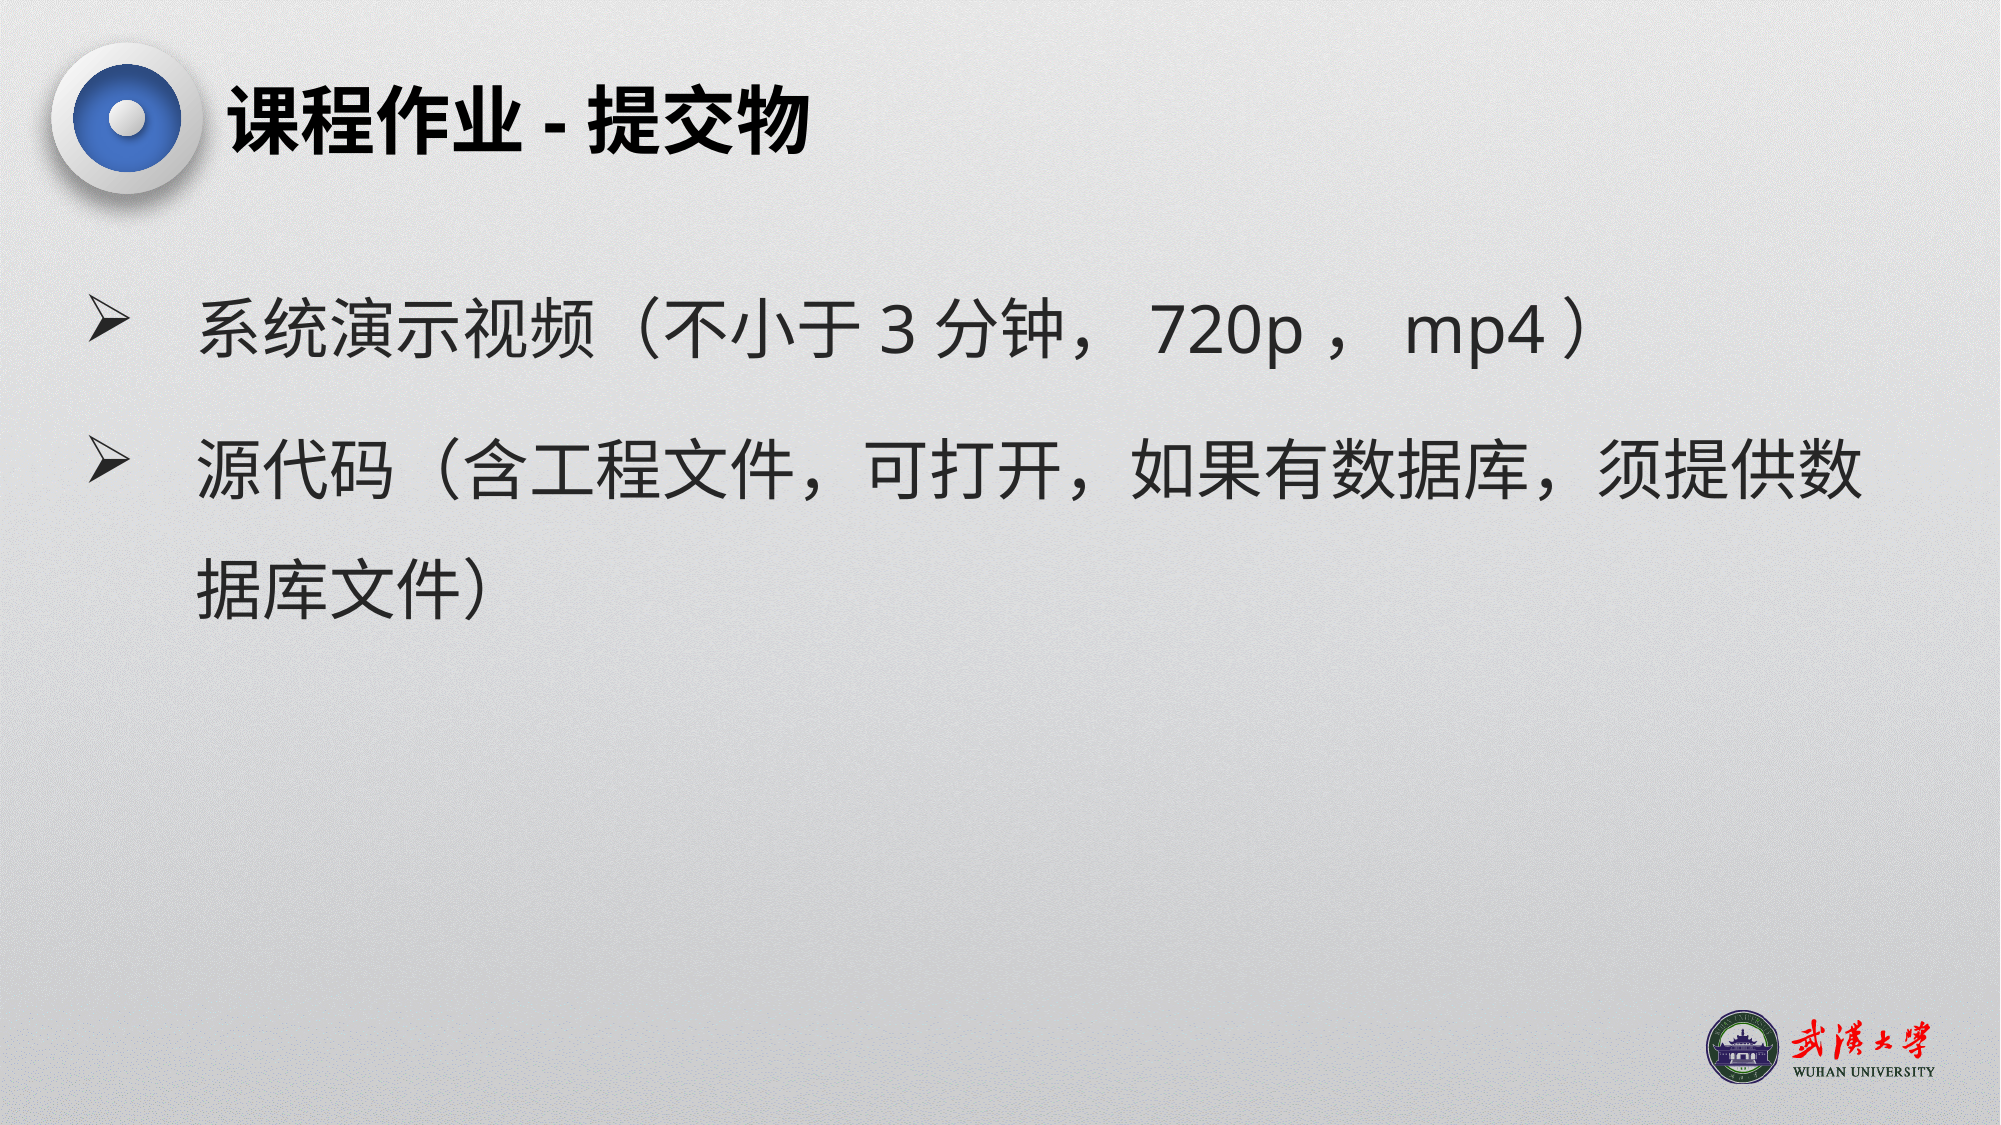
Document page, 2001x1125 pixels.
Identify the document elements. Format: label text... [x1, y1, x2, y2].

list 系统演示视频（不小于3分钟，720p，mp4） 源代码（含工程文件，可打开，如果有数据库，须提供数据库文件） [68, 239, 1935, 961]
picture [0, 0, 2001, 1125]
list 课程作业-提交物 [210, 75, 987, 173]
